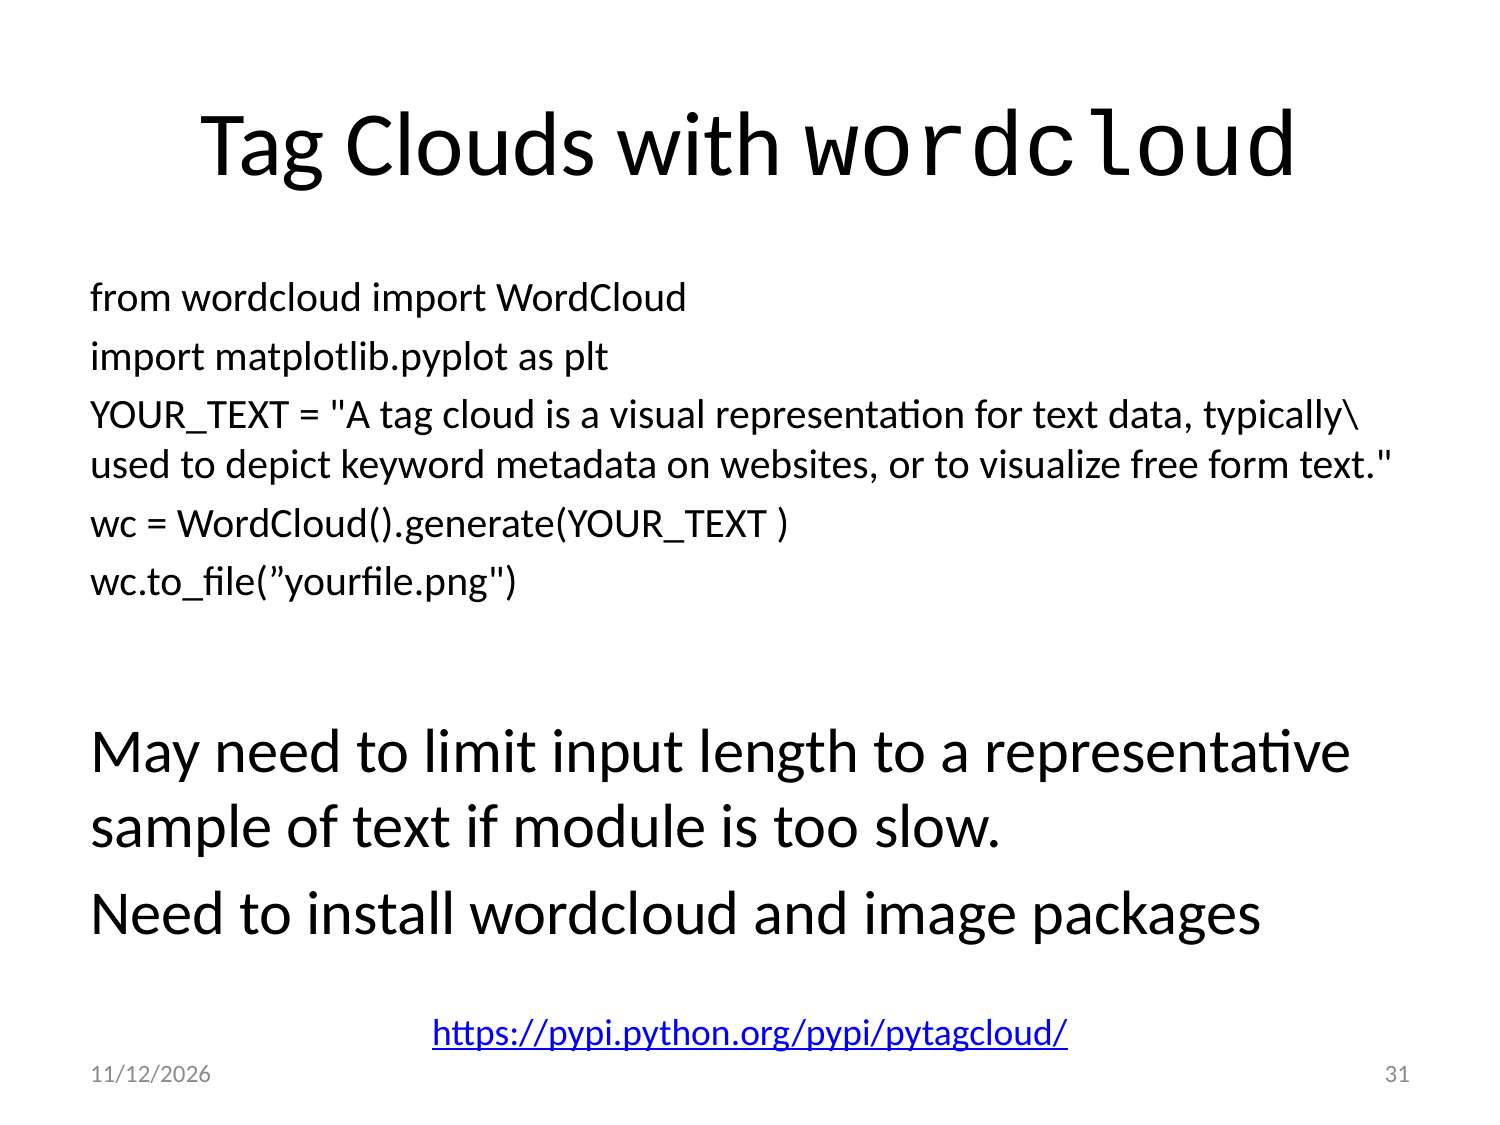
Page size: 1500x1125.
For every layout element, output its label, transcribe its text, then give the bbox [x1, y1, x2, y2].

title Tag Clouds with wordcloud [75, 45, 1425, 233]
slide_number 31 [1074, 1042, 1425, 1103]
list from wordcloud import WordCloud import matplotlib.pyplot as plt YOUR_TEXT = "A tag cloud is a visual representation for text data, typically\ used to depict keyword metadata on websites, or to visualize free form text." wc = WordCloud().generate(YOUR_TEXT ) wc.to_file(”yourfile.png") May need to limit input length to a representative sample of text if module is too slow. Need to install wordcloud and image packages [75, 262, 1425, 1005]
text_box https://pypi.python.org/pypi/pytagcloud/ [417, 1000, 1083, 1061]
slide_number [75, 1042, 425, 1103]
